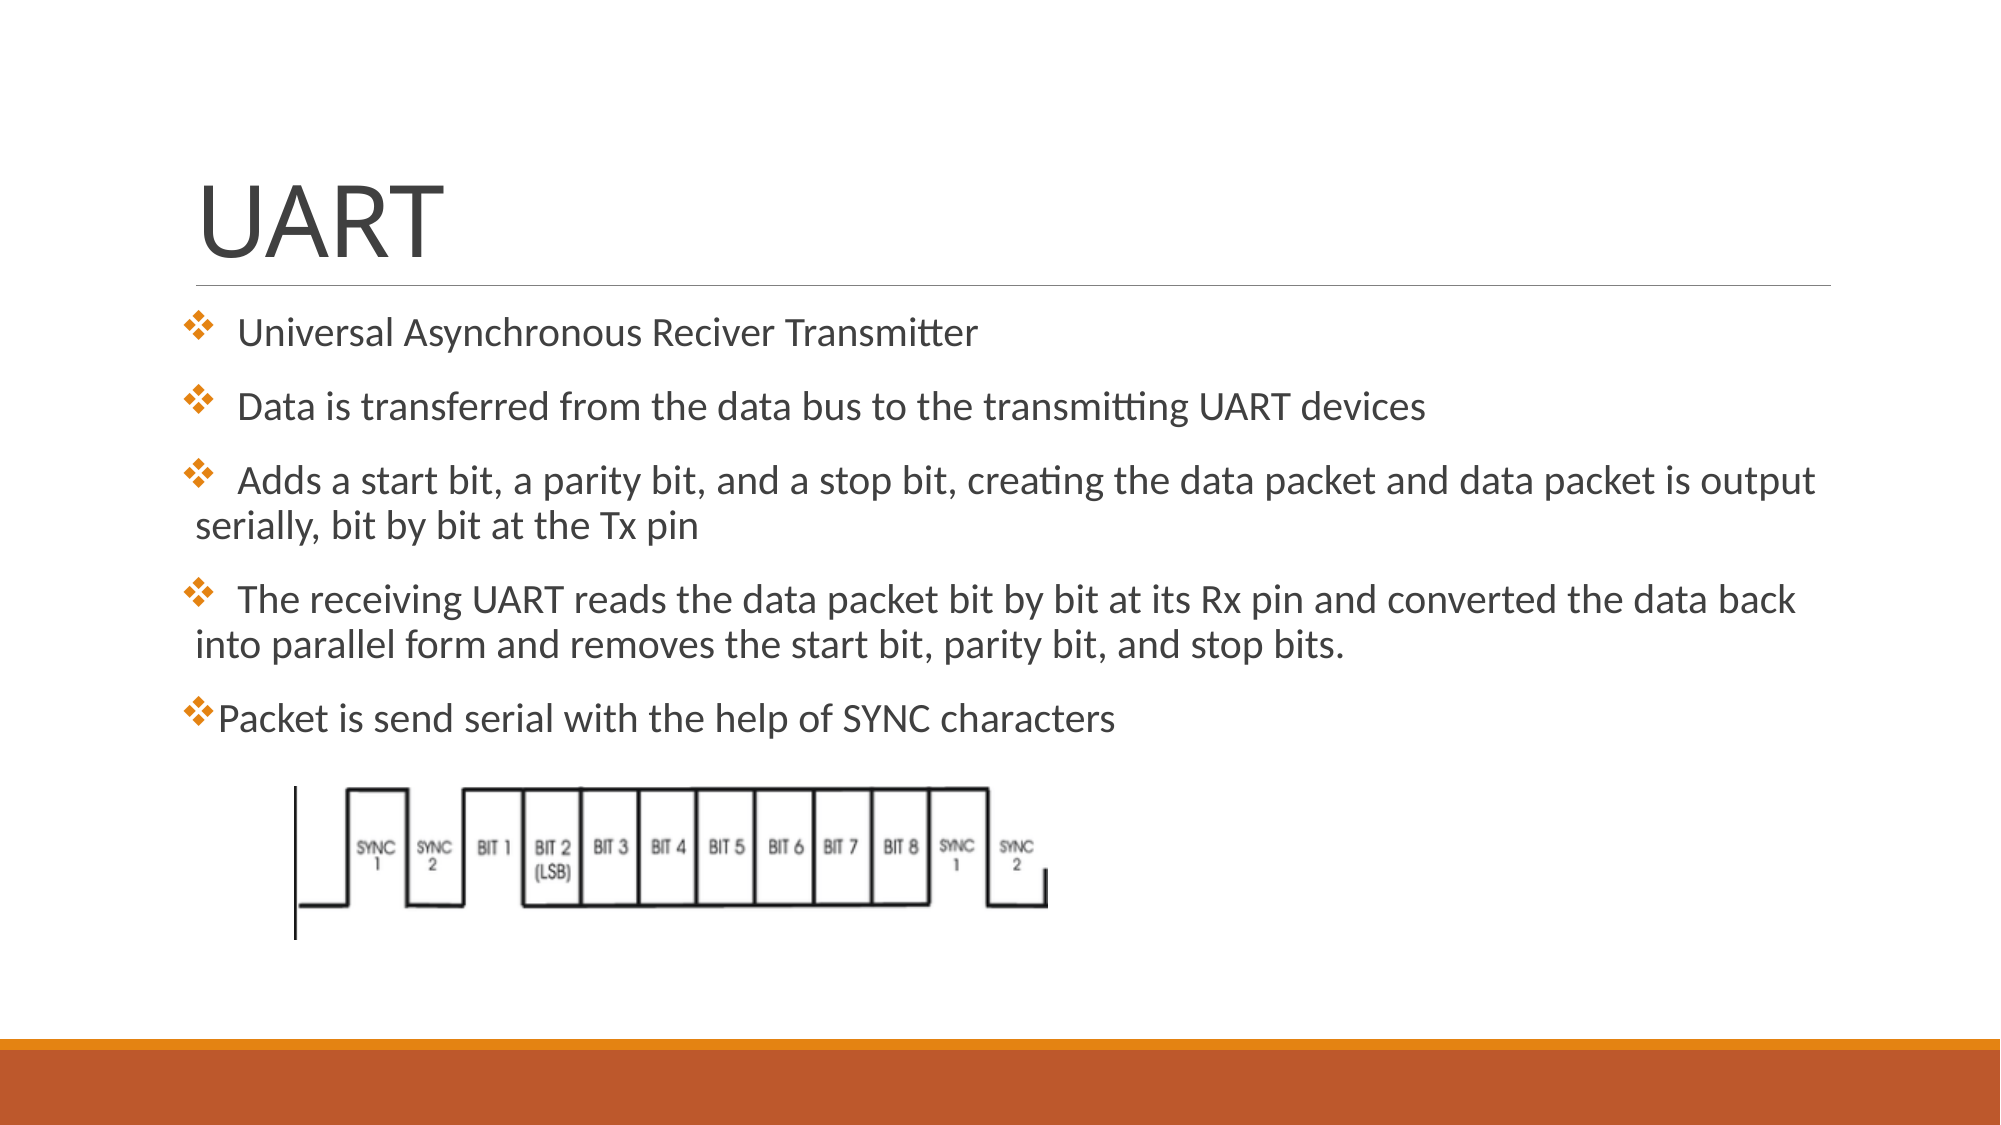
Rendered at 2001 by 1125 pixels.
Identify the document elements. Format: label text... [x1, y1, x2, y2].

picture [293, 785, 1049, 941]
list Universal Asynchronous Reciver Transmitter Data is transferred from the data bus to the transmitting UART devices Adds a start bit, a parity bit, and a stop bit, creating the data packet and data packet is output serially, bit by bit at the Tx pin The receiving UART reads the data packet bit by bit at its Rx pin and converted the data back into parallel form and removes the start bit, parity bit, and stop bits. Packet is send serial with the help of SYNC characters [180, 302, 1830, 963]
title UART [180, 47, 1830, 285]
